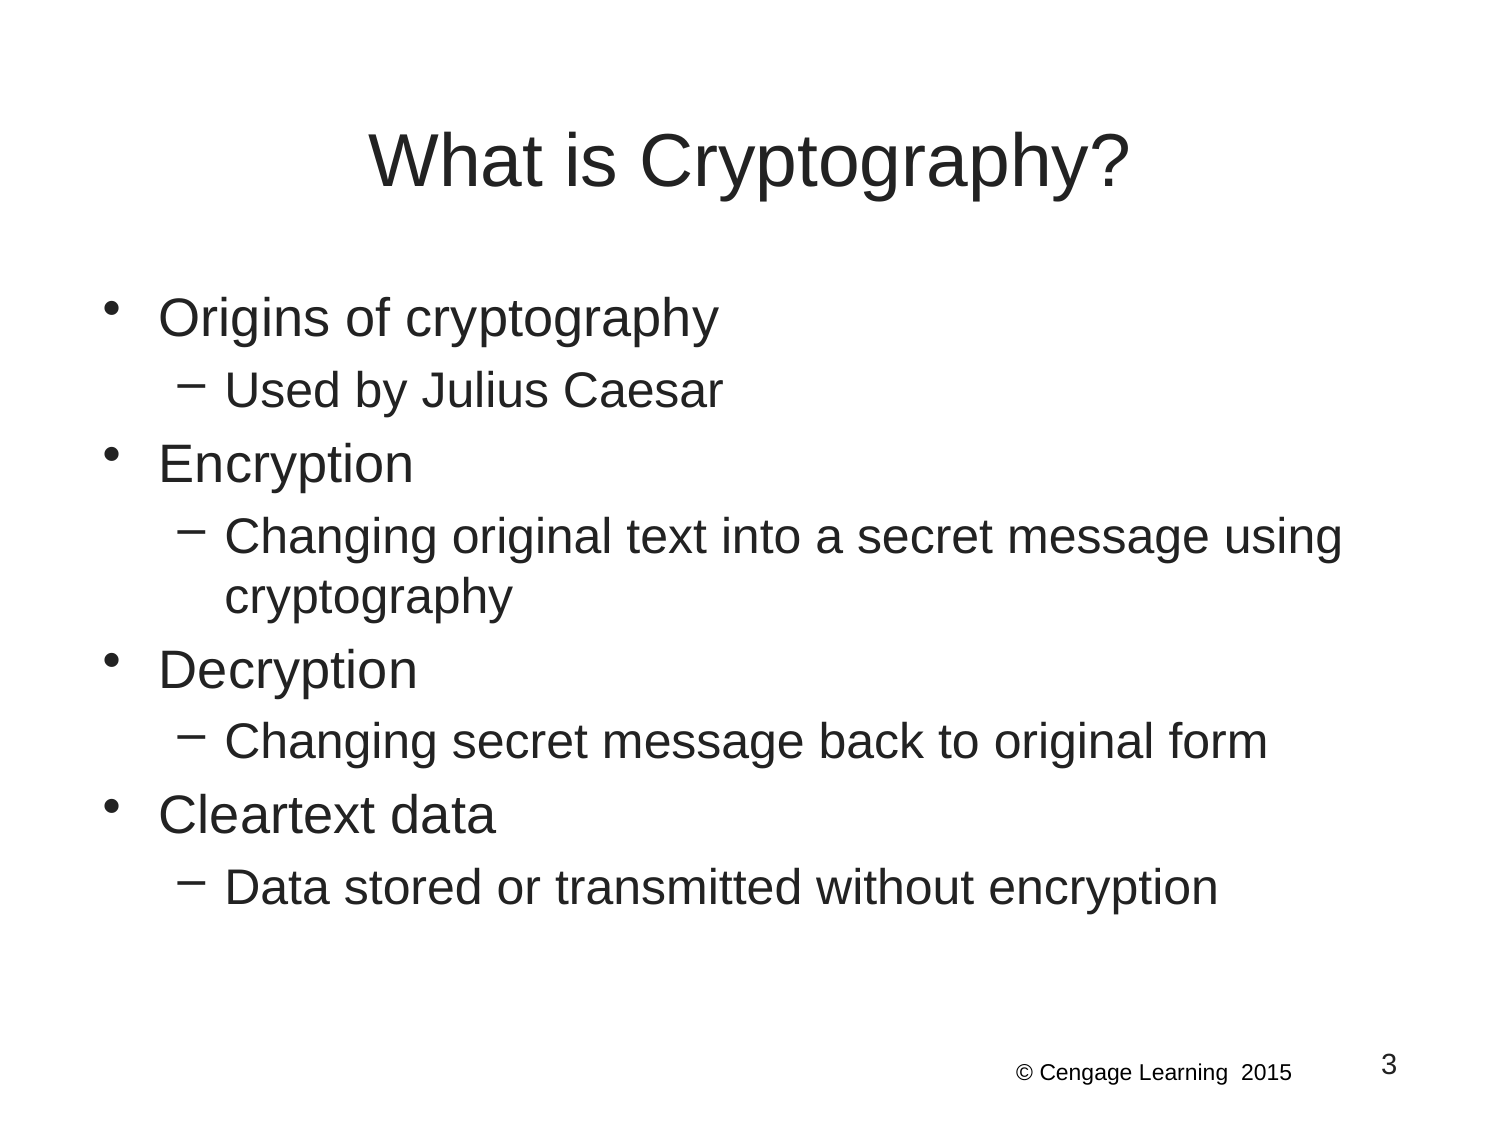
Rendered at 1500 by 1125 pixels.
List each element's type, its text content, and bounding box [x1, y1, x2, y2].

slide_number 3 [1312, 1037, 1413, 1101]
title What is Cryptography? [87, 62, 1413, 250]
list Origins of cryptography Used by Julius Caesar Encryption Changing original text into a secret message using cryptography Decryption Changing secret message back to original form Cleartext data Data stored or transmitted without encryption [87, 275, 1413, 1025]
